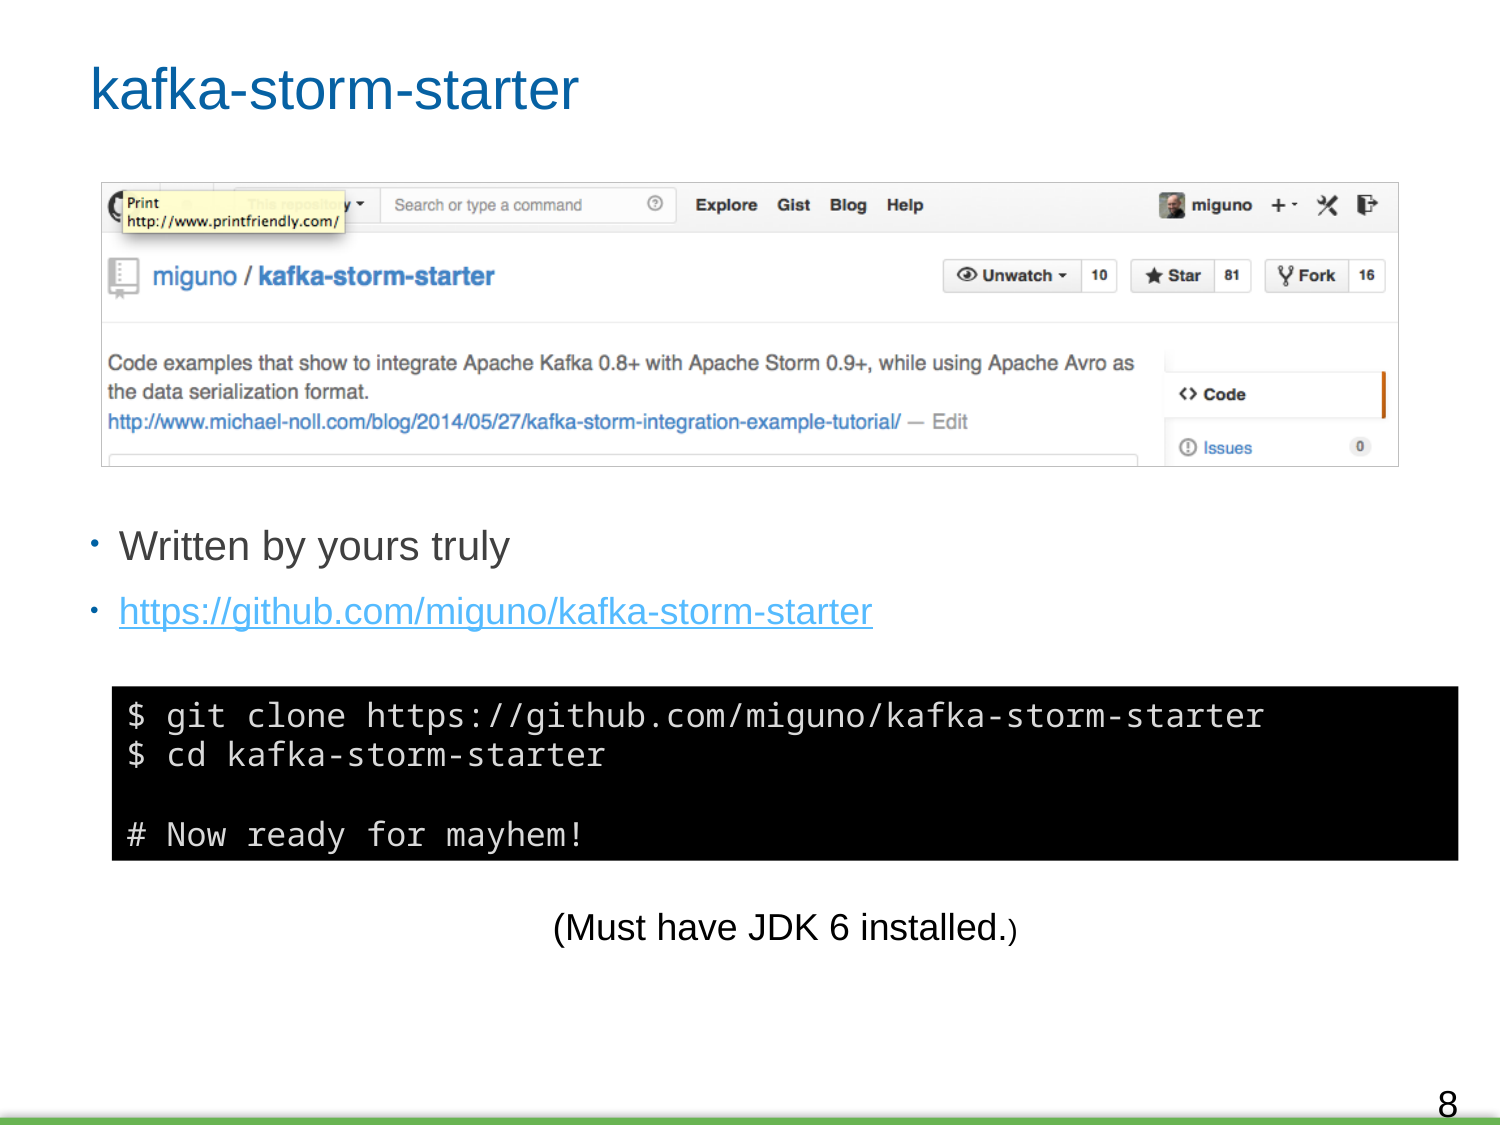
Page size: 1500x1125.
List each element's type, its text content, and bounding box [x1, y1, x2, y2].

picture [101, 181, 1399, 467]
list Written by yours truly https://github.com/miguno/kafka-storm-starter [75, 510, 1425, 1040]
title kafka-storm-starter [75, 40, 1425, 132]
text_box (Must have JDK 6 installed.) [111, 895, 1459, 956]
text_box $ git clone https://github.com/miguno/kafka-storm-starter $ cd kafka-storm-starter # Now ready for mayhem! [111, 686, 1459, 861]
slide_number 83 [1422, 1072, 1482, 1098]
